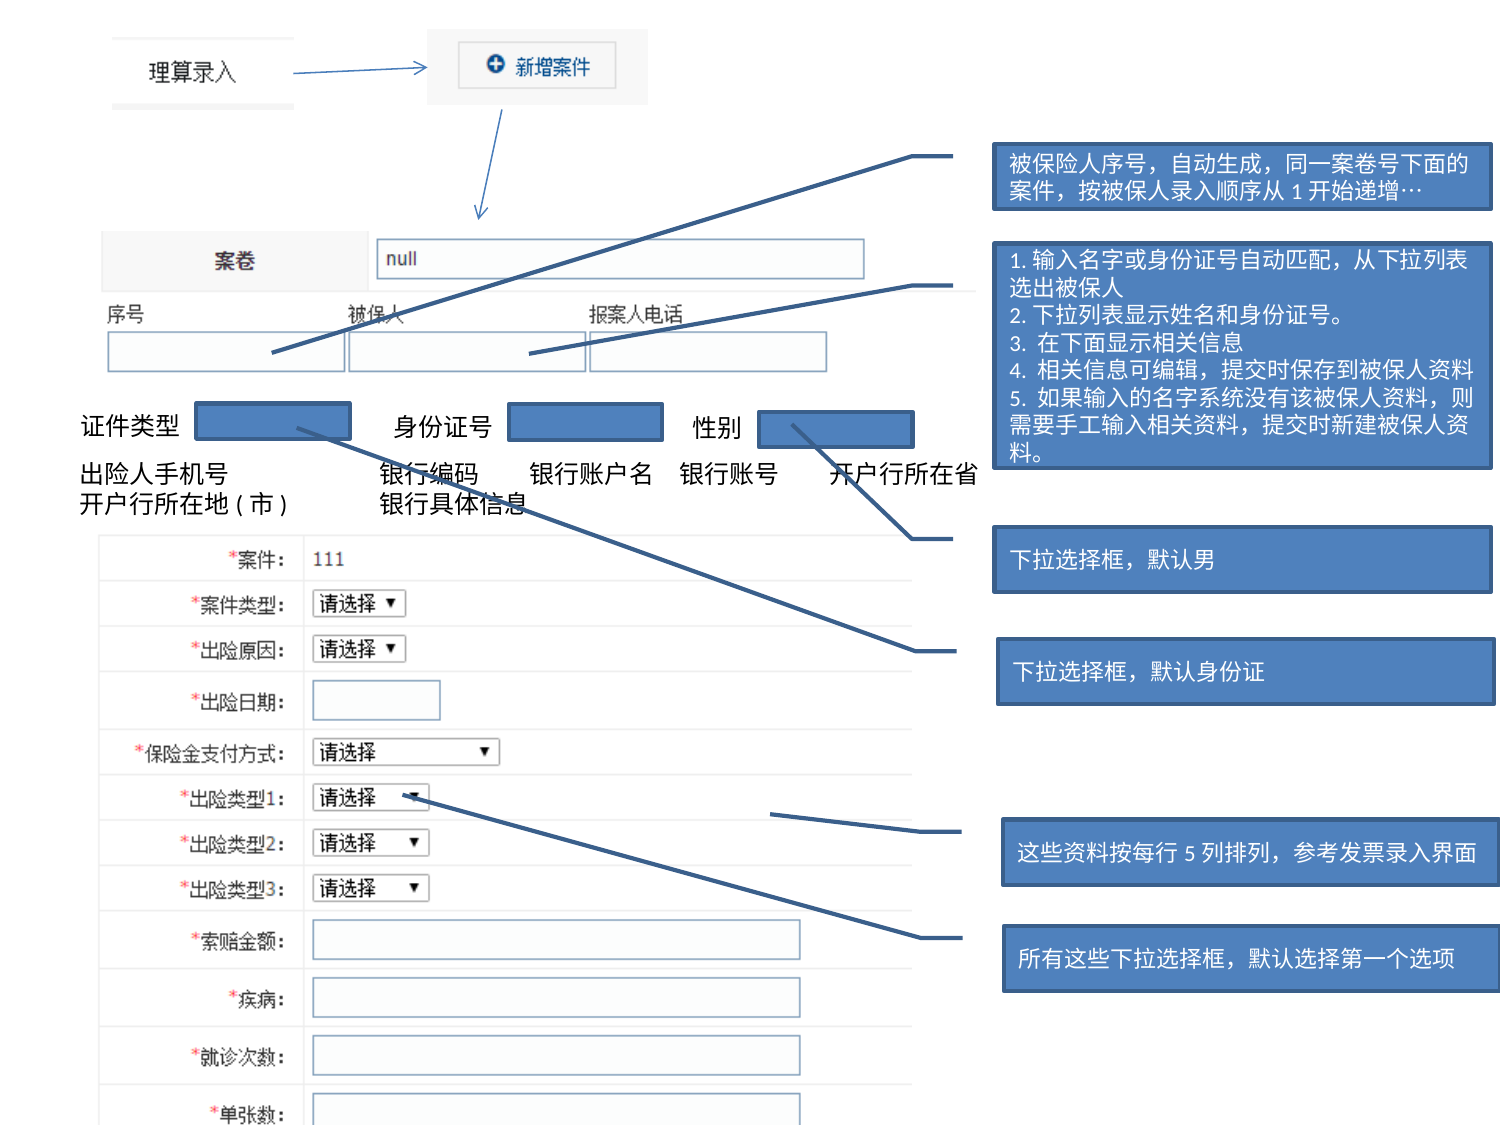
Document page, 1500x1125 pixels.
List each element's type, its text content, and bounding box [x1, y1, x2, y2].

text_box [293, 67, 428, 74]
picture [111, 37, 294, 110]
text_box 下拉选择框，默认男 [790, 422, 901, 525]
text_box 被保险人序号，自动生成，同一案卷号下面的案件，按被保人录入顺序从1开始递增… [992, 142, 1493, 211]
text_box 证件类型 [65, 403, 196, 449]
text_box 性别 [678, 405, 758, 451]
text_box 下拉选择框，默认身份证 [996, 637, 1496, 706]
text_box 被保险人序号，自动生成，同一案卷号下面的案件，按被保人录入顺序从1开始递增… [664, 154, 954, 230]
picture [88, 526, 912, 1125]
text_box 出险人手机号 银行编码 银行账户名 银行账号 开户行所在省 开户行所在地(市) 银行具体信息 [824, 451, 1004, 526]
text_box 出险人手机号 银行编码 银行账户名 银行账号 开户行所在省 开户行所在地(市) 银行具体信息 [64, 451, 556, 526]
text_box [194, 401, 352, 441]
picture [427, 29, 649, 106]
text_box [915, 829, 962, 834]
text_box 出险人手机号 银行编码 银行账户名 银行账号 开户行所在省 开户行所在地(市) 银行具体信息 [370, 451, 893, 525]
text_box 下拉选择框，默认男 [915, 536, 954, 542]
text_box [507, 402, 664, 442]
text_box 下拉选择框，默认身份证 [915, 648, 957, 654]
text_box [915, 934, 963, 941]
picture [100, 231, 976, 386]
text_box 下拉选择框，默认身份证 [295, 425, 572, 525]
text_box 下拉选择框，默认男 [992, 525, 1493, 594]
text_box 这些资料按每行5列排列，参考发票录入界面 [1001, 817, 1500, 887]
text_box 1.输入名字或身份证号自动匹配，从下拉列表选出被保人 2.下拉列表显示姓名和身份证号。 3. 在下面显示相关信息 4. 相关信息可编辑，提交时保存到被保人资料 5. 如果输入的名字系统没有该被保人资料，则需要手工输入相关资料，提交时新建被保人资料。 [992, 241, 1493, 470]
text_box 所有这些下拉选择框，默认选择第一个选项 [1002, 924, 1500, 993]
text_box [477, 109, 503, 221]
text_box [758, 410, 915, 449]
text_box 身份证号 [378, 404, 508, 449]
